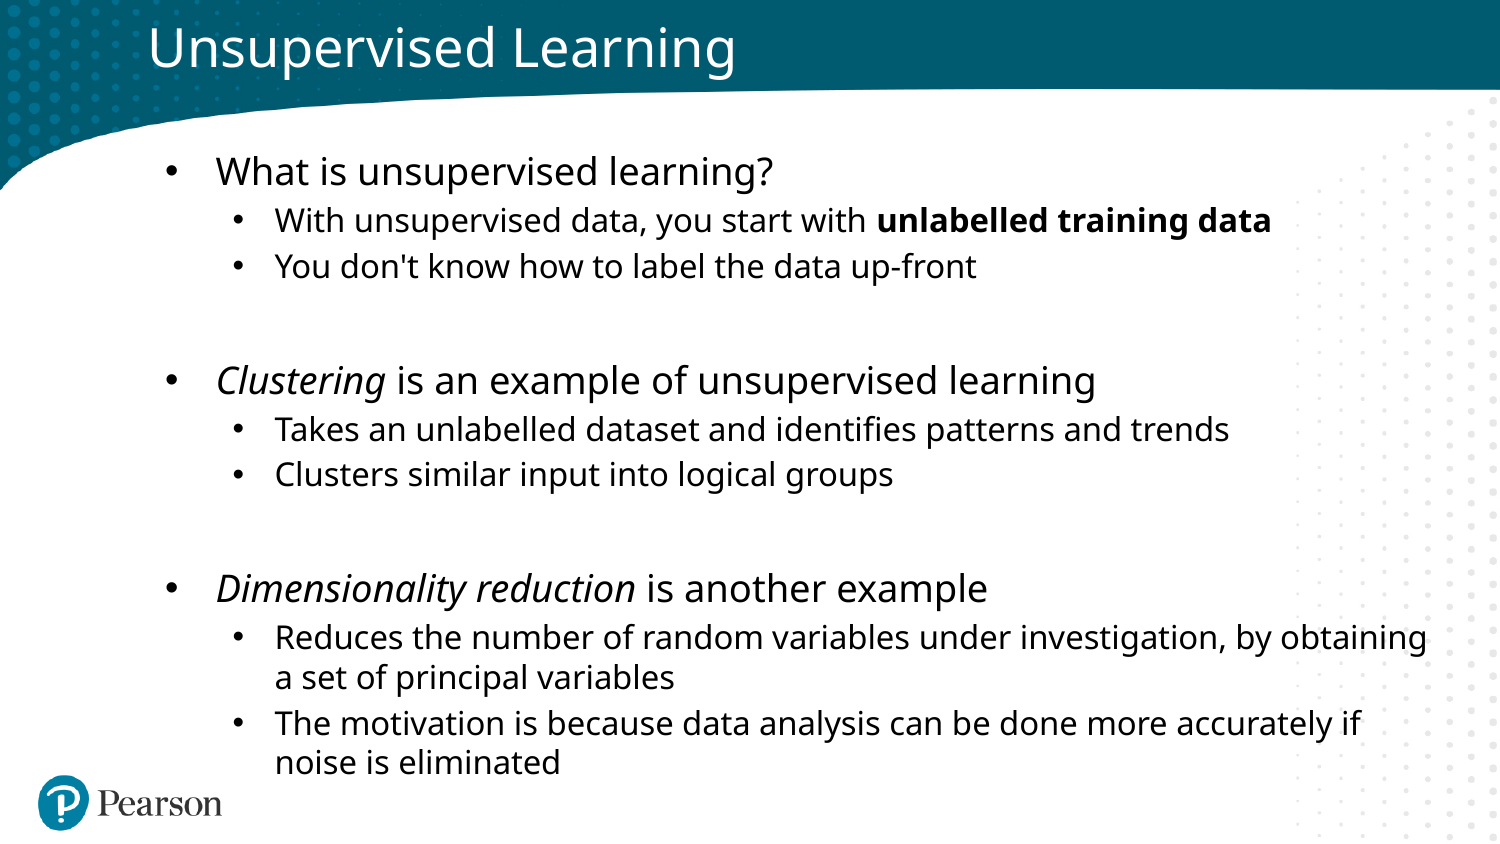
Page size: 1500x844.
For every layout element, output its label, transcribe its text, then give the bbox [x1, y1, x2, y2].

list What is unsupervised learning? With unsupervised data, you start with unlabelled training data You don't know how to label the data up-front Clustering is an example of unsupervised learning Takes an unlabelled dataset and identifies patterns and trends Clusters similar input into logical groups Dimensionality reduction is another example Reduces the number of random variables under investigation, by obtaining a set of principal variables The motivation is because data analysis can be done more accurately if noise is eliminated [150, 140, 1467, 790]
title Unsupervised Learning [132, 6, 1371, 98]
picture [0, 90, 1500, 844]
